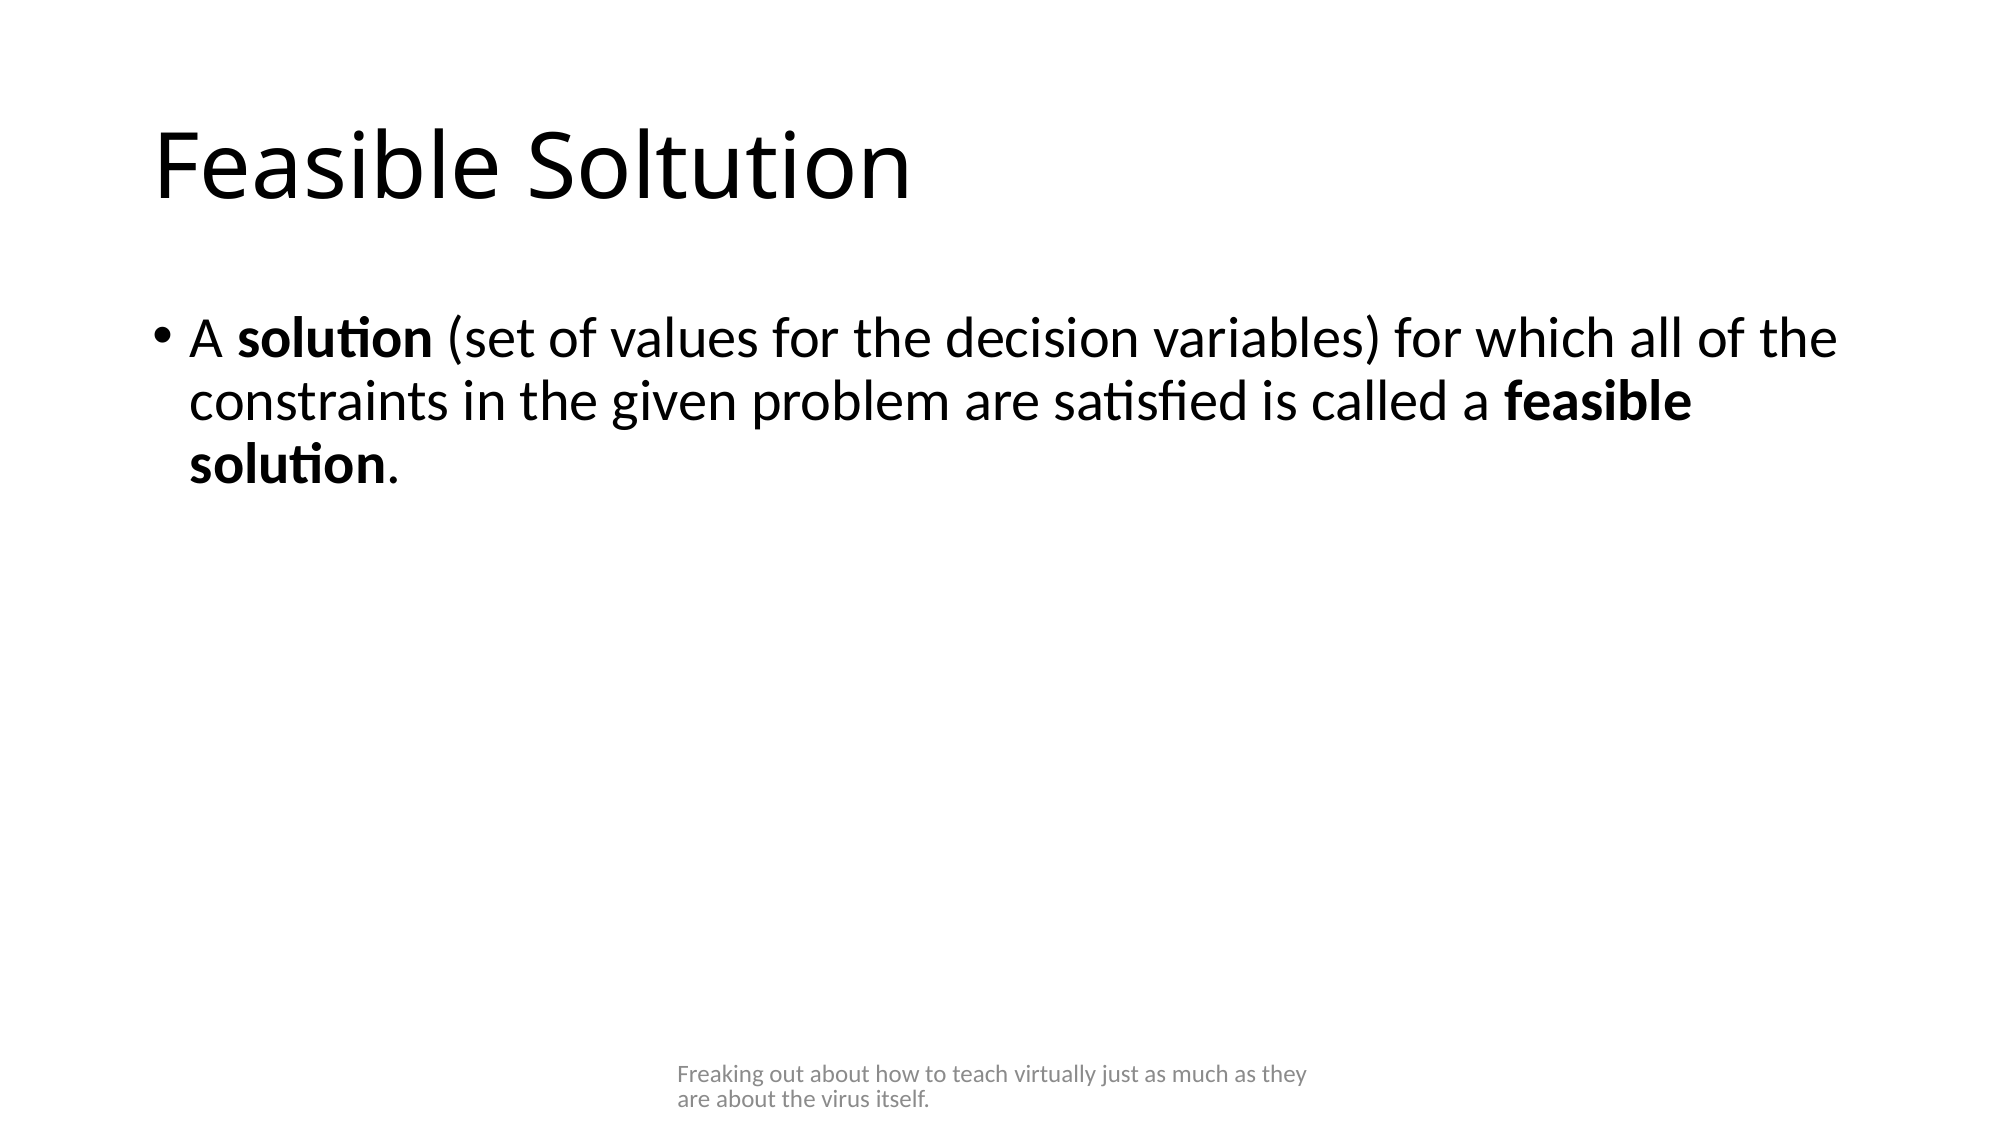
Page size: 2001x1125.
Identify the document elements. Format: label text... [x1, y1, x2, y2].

title Feasible Soltution [137, 59, 1863, 278]
list A solution (set of values for the decision variables) for which all of the constraints in the given problem are satisfied is called a feasible solution. [137, 299, 1863, 1014]
footer Freaking out about how to teach virtually just as much as they are about the virus itself. [662, 1042, 1338, 1103]
